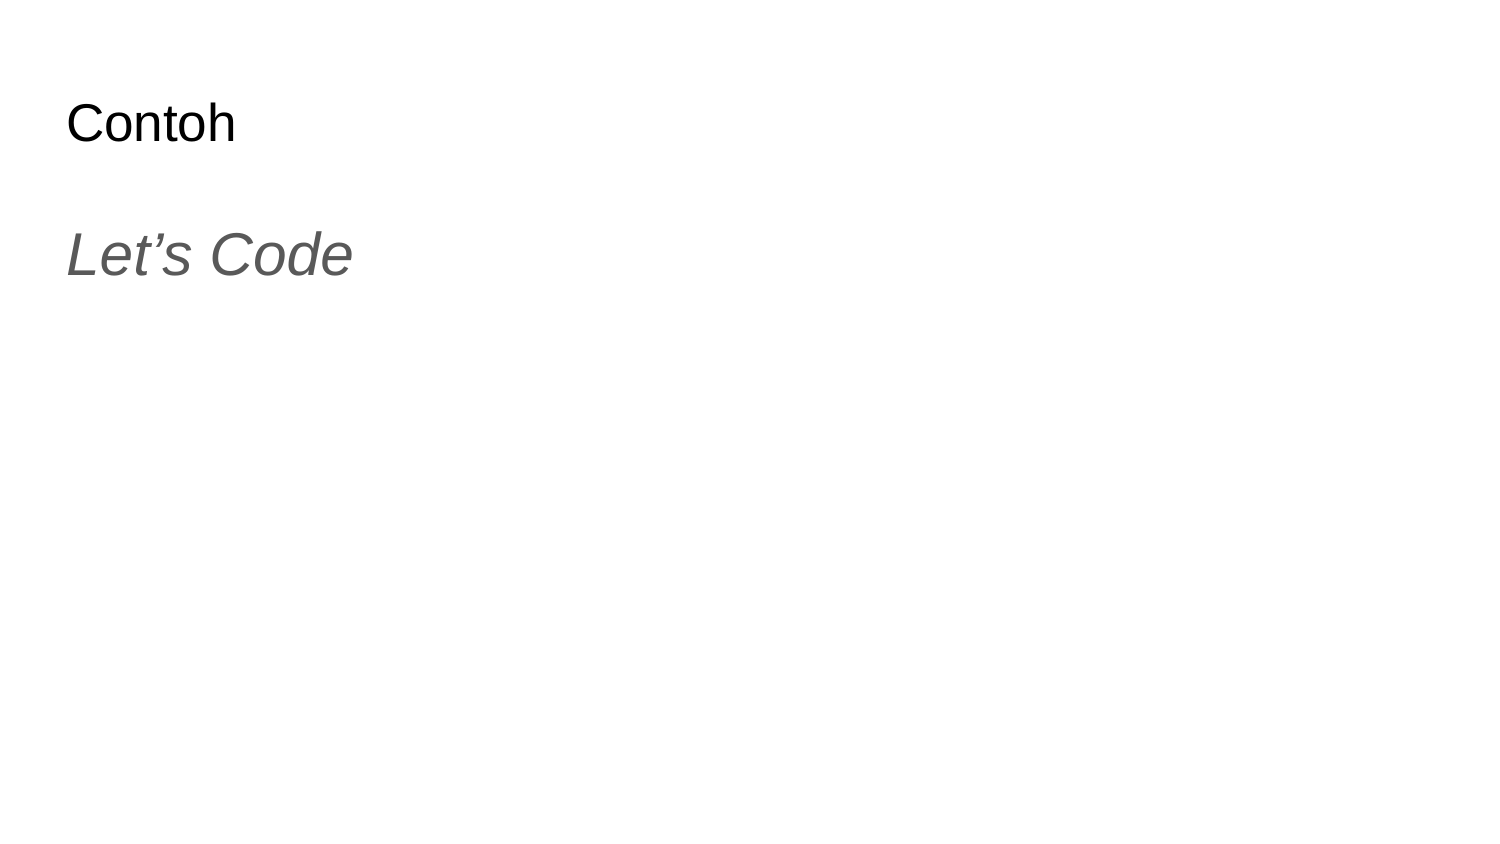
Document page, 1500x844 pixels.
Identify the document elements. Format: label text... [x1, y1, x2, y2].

list Let’s Code [51, 189, 1449, 750]
title Contoh [51, 72, 1449, 167]
